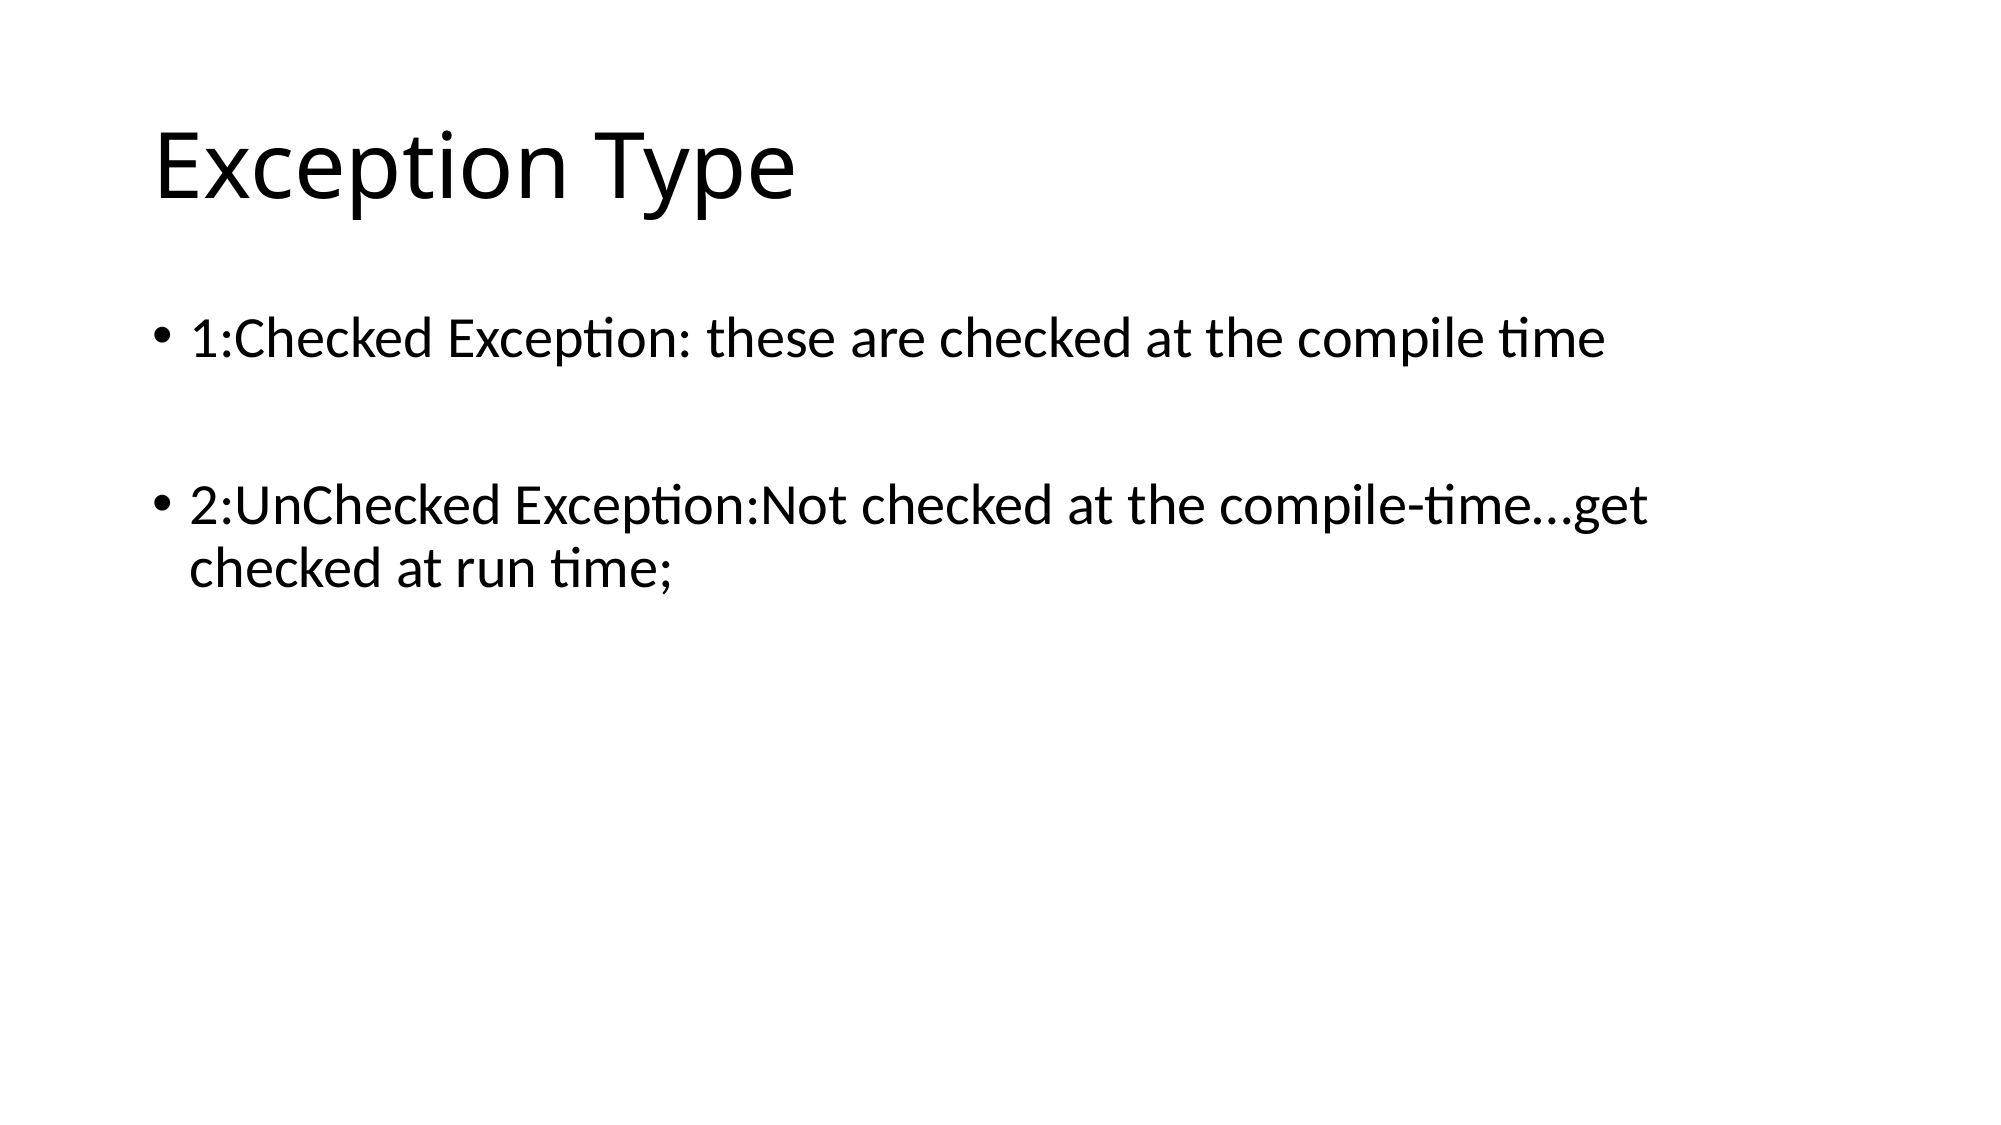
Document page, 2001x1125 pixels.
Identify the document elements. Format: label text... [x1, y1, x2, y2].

list 1:Checked Exception: these are checked at the compile time 2:UnChecked Exception:Not checked at the compile-time…get checked at run time; [137, 299, 1863, 1014]
title Exception Type [137, 59, 1863, 278]
